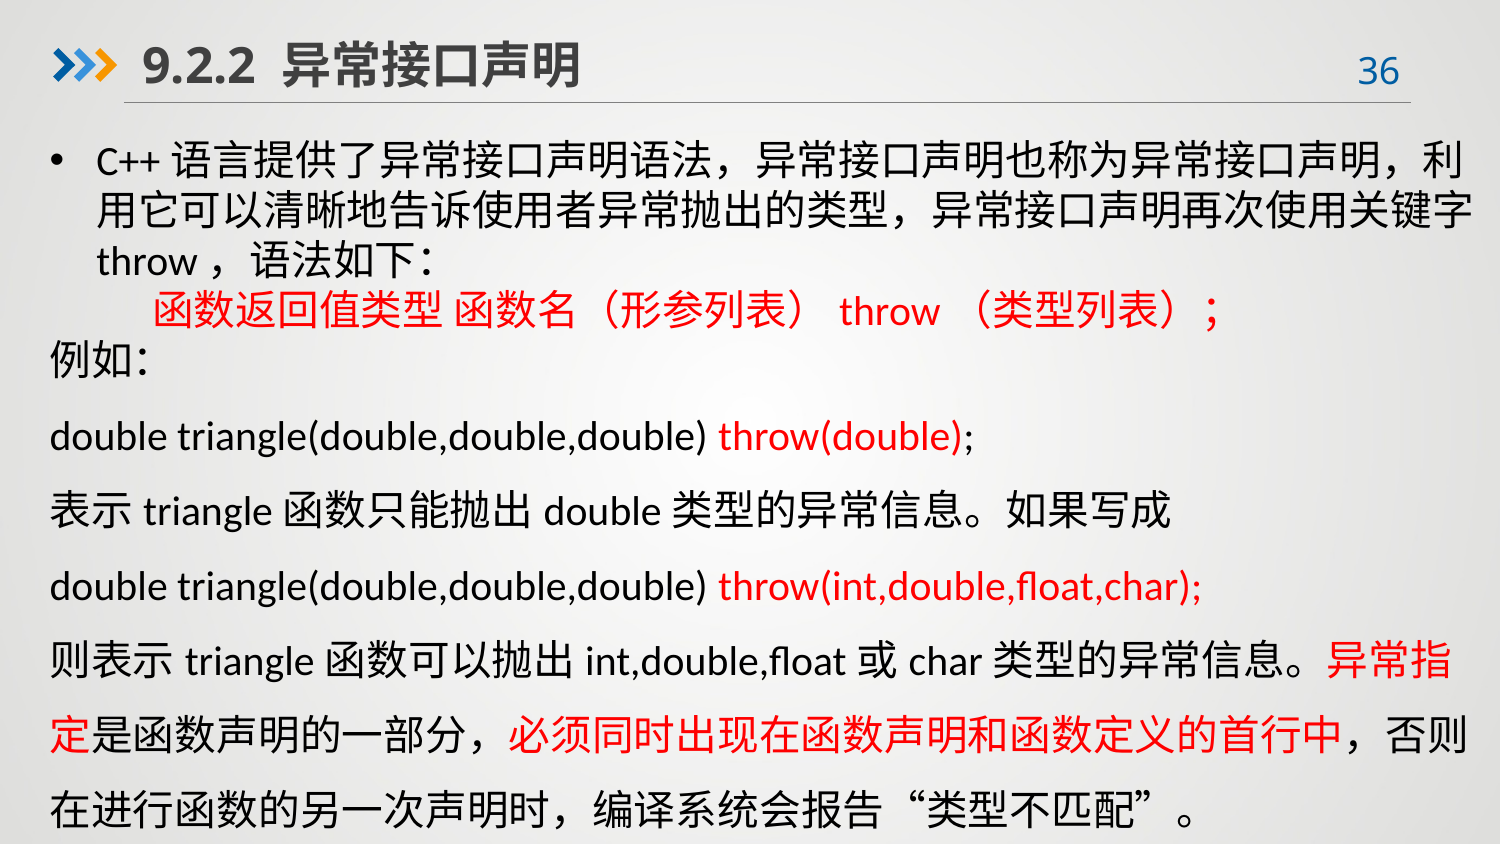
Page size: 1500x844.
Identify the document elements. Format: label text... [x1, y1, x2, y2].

picture [0, 0, 1500, 844]
text_box C++语言提供了异常接口声明语法，异常接口声明也称为异常接口声明，利用它可以清晰地告诉使用者异常抛出的类型，异常接口声明再次使用关键字throw，语法如下： 函数返回值类型 函数名（形参列表）throw（类型列表）； 例如： double triangle(double,double,double) throw(double); 表示triangle函数只能抛出double类型的异常信息。如果写成 double triangle(double,double,double) throw(int,double,float,char); 则表示triangle函数可以抛出int,double,float或char类型的异常信息。异常指定是函数声明的一部分，必须同时出现在函数声明和函数定义的首行中，否则在进行函数的另一次声明时，编译系统会报告“类型不匹配”。 [34, 126, 1500, 842]
text_box 9.2.2 异常接口声明 [142, 32, 847, 95]
